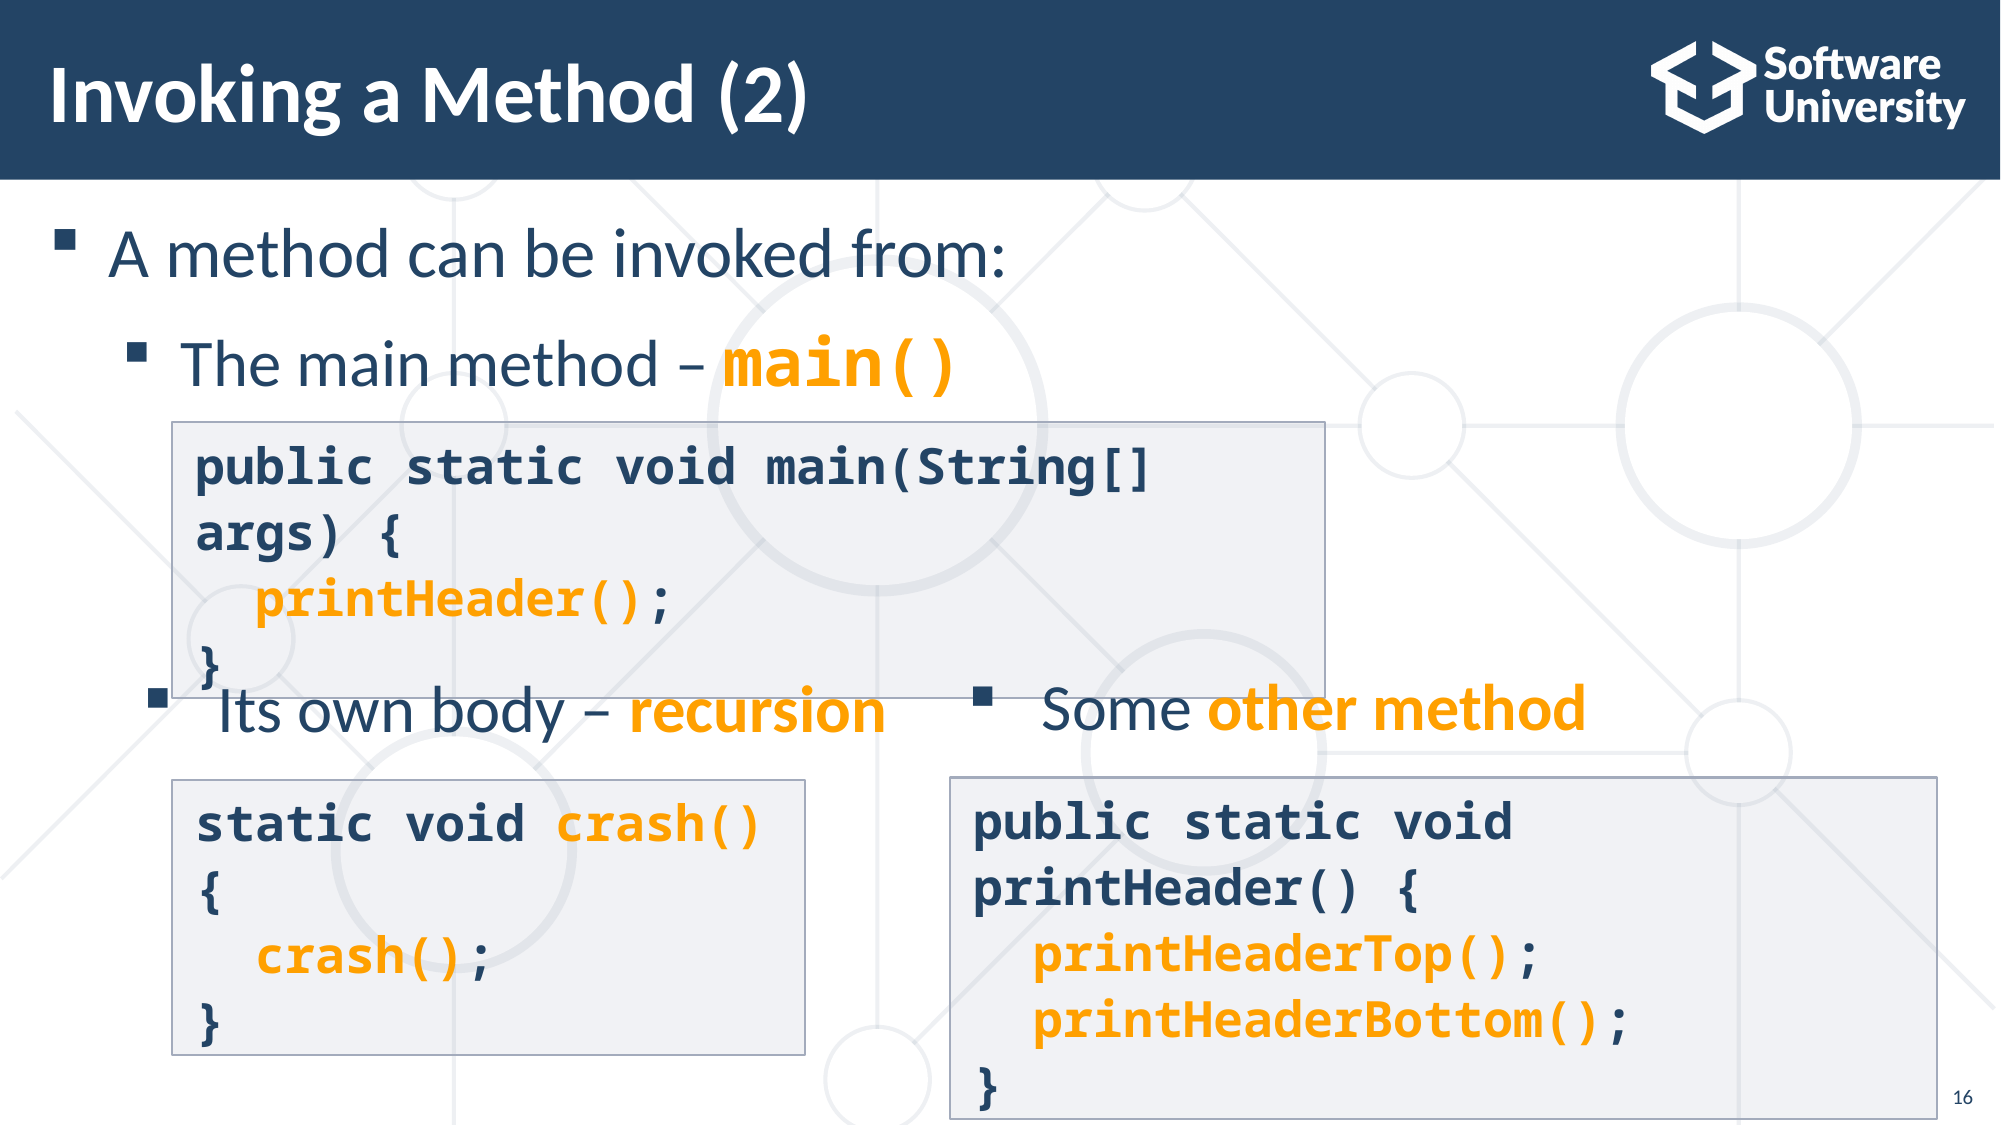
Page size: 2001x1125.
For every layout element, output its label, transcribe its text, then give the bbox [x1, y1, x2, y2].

text_box Some other method [949, 654, 1712, 751]
text_box Its own body – recursion [124, 656, 942, 752]
list A method can be invoked from: The main method – main() [31, 196, 1970, 1104]
text_box static void crash() { crash(); } [172, 779, 805, 1056]
text_box public static void main(String[] args) { printHeader(); } [172, 422, 1325, 699]
picture [1651, 41, 1966, 134]
title Invoking a Method (2) [31, 16, 1625, 162]
slide_number 16 [1927, 1067, 1989, 1117]
text_box public static void printHeader() { printHeaderTop(); printHeaderBottom(); } [949, 777, 1938, 1120]
